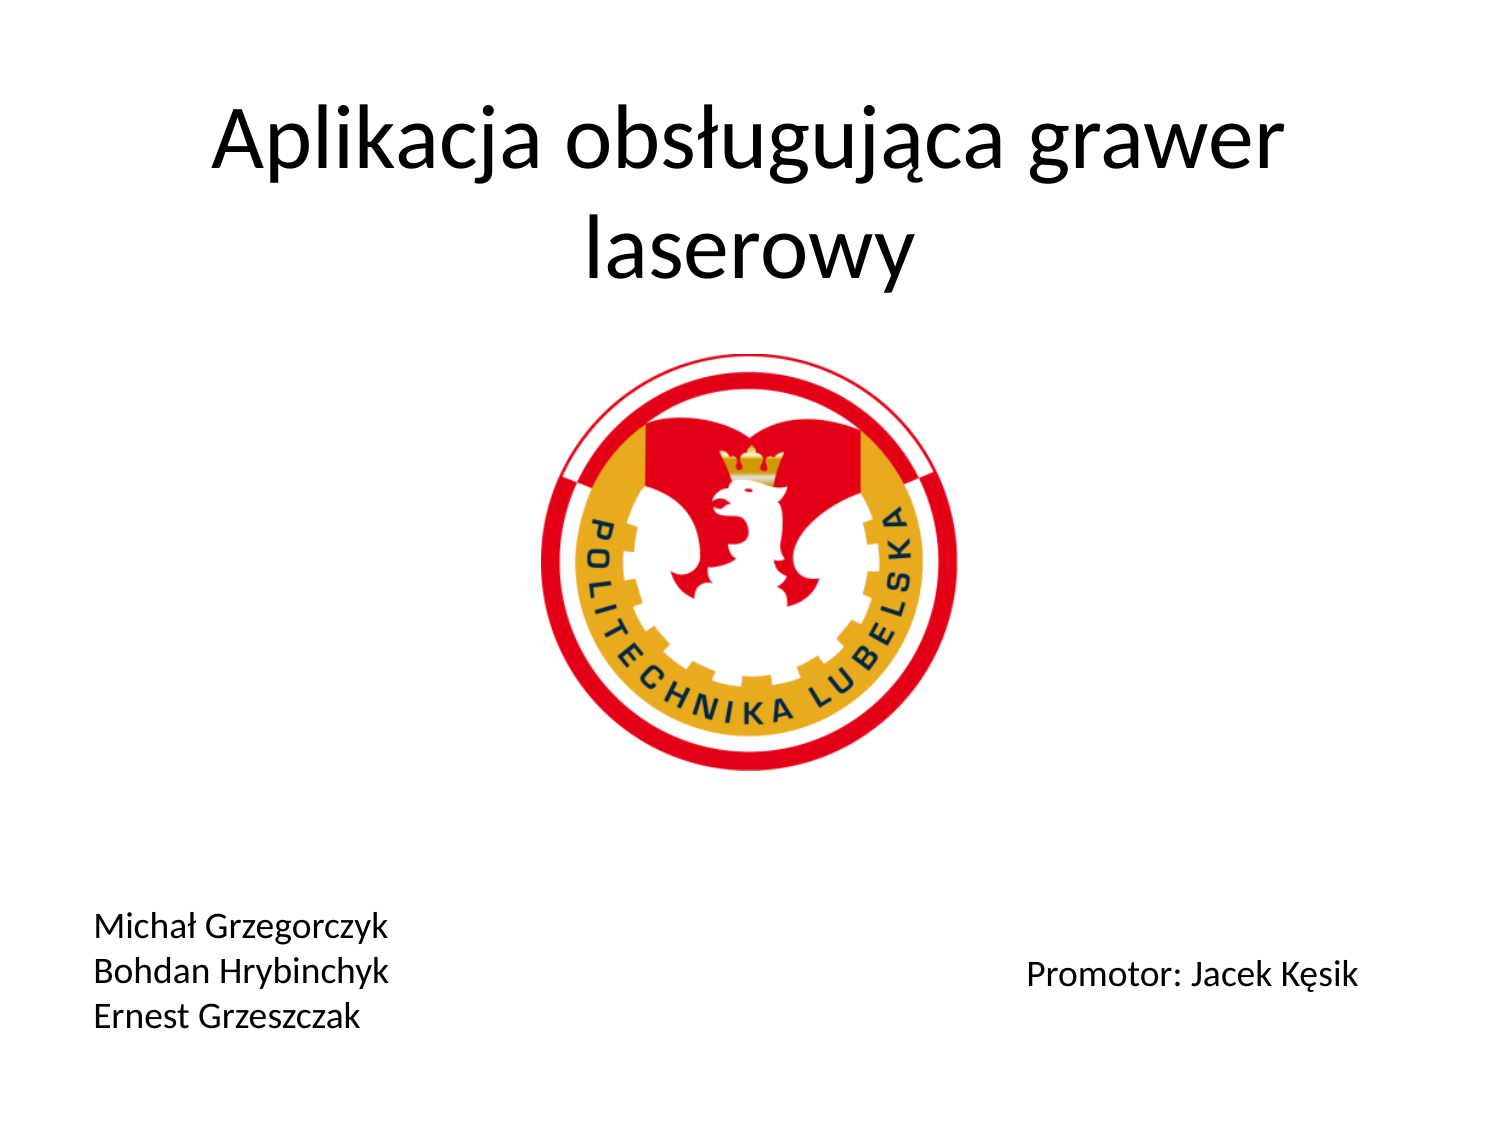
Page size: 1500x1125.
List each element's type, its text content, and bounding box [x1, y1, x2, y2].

text_box Promotor: Jacek Kęsik [1011, 941, 1374, 1002]
text_box Michał Grzegorczyk Bohdan Hrybinchyk Ernest Grzeszczak [78, 893, 405, 1088]
text_box [88, 987, 119, 1049]
picture [540, 354, 960, 771]
title Aplikacja obsługująca grawer laserowy [112, 66, 1388, 308]
